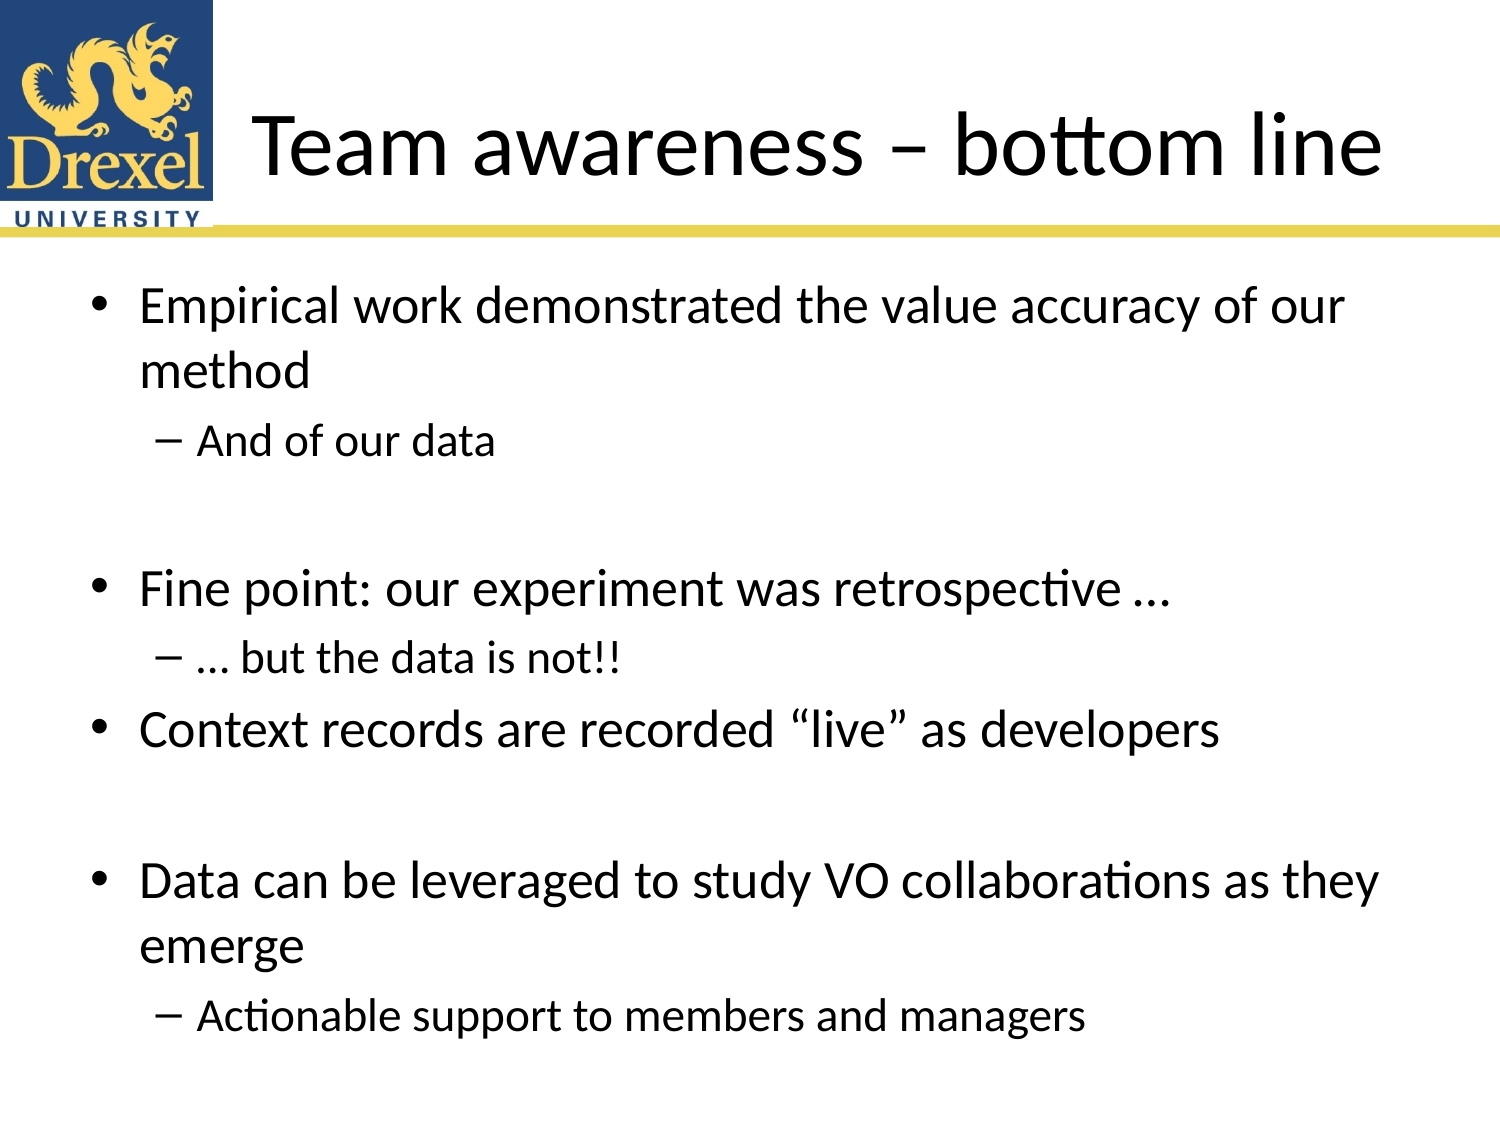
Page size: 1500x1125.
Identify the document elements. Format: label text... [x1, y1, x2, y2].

title Team awareness – bottom line [212, 45, 1425, 233]
picture [0, 0, 213, 227]
list Empirical work demonstrated the value accuracy of our method And of our data Fine point: our experiment was retrospective … … but the data is not!! Context records are recorded “live” as developers Data can be leveraged to study VO collaborations as they emerge Actionable support to members and managers [75, 262, 1463, 1050]
